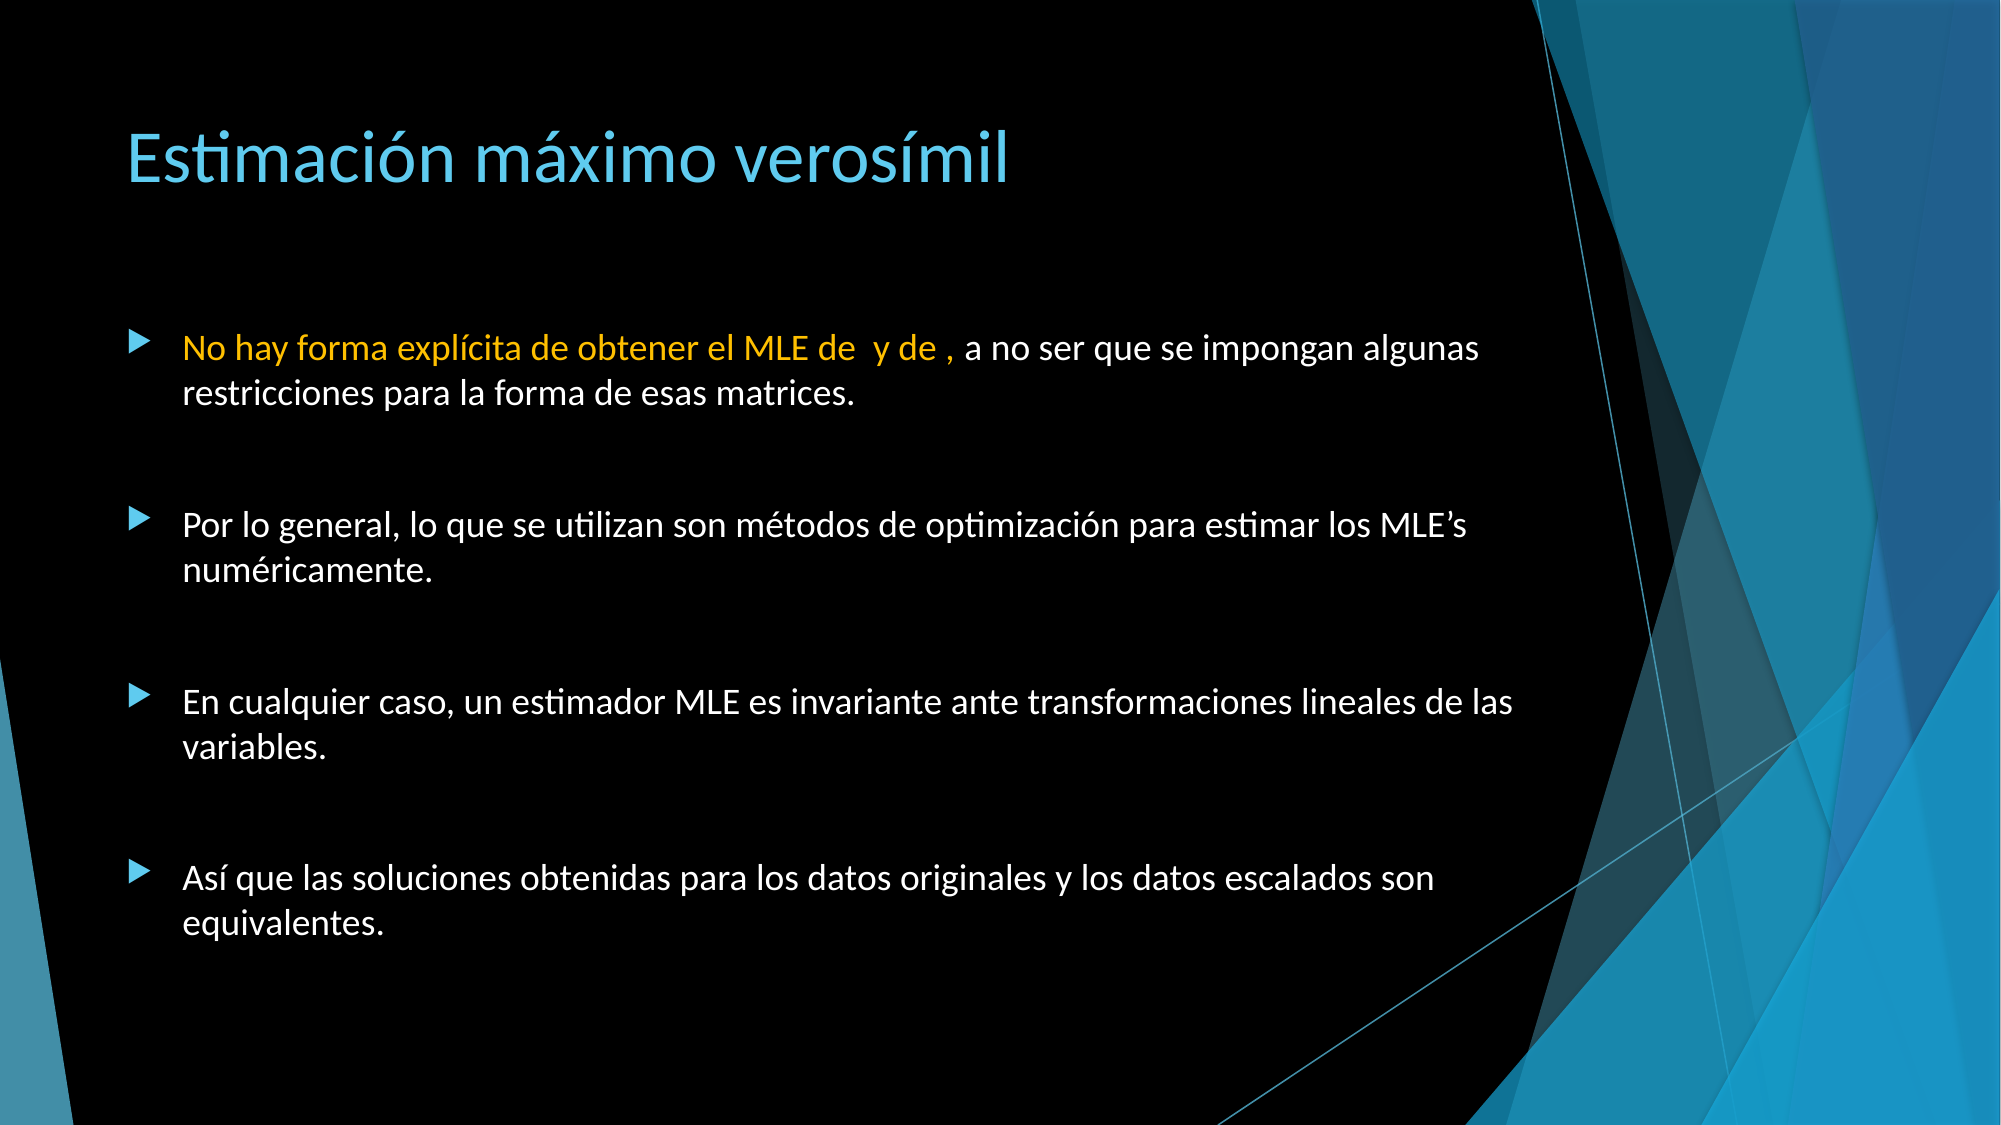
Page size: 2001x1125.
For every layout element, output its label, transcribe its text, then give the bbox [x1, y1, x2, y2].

title Estimación máximo verosímil [111, 99, 1522, 317]
